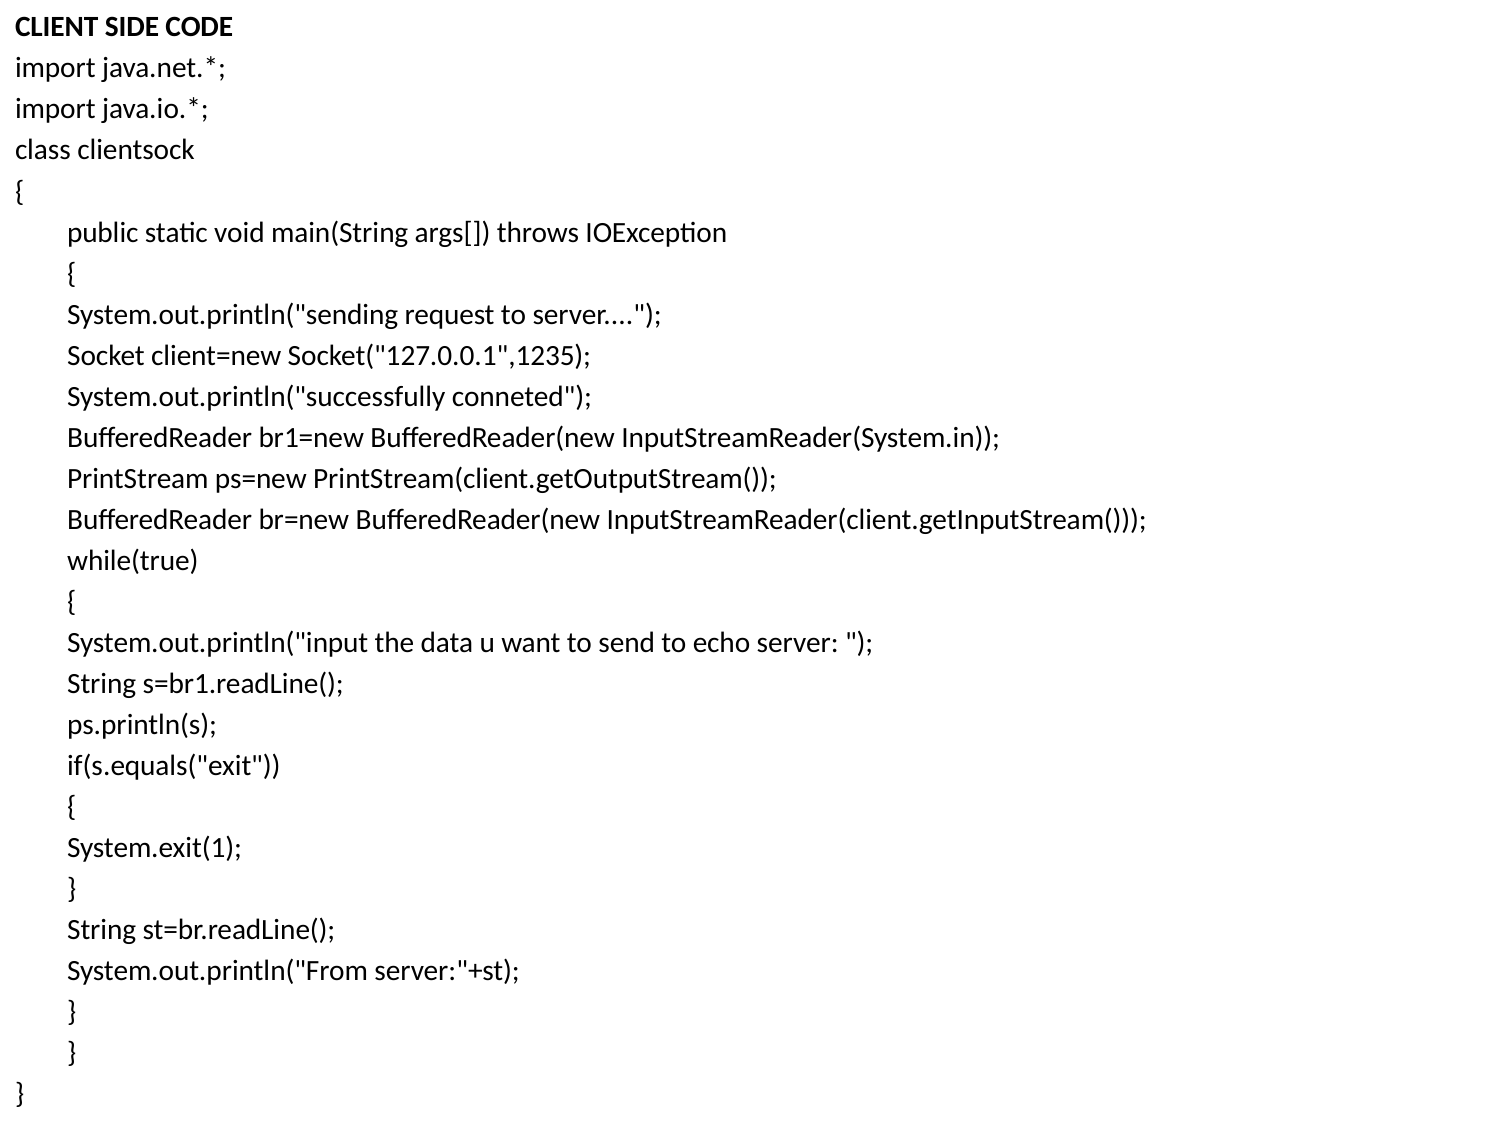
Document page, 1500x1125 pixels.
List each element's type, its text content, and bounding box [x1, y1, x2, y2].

list CLIENT SIDE CODE import java.net.*; import java.io.*; class clientsock { public static void main(String args[]) throws IOException { System.out.println("sending request to server...."); Socket client=new Socket("127.0.0.1",1235); System.out.println("successfully conneted"); BufferedReader br1=new BufferedReader(new InputStreamReader(System.in)); PrintStream ps=new PrintStream(client.getOutputStream()); BufferedReader br=new BufferedReader(new InputStreamReader(client.getInputStream())); while(true) { System.out.println("input the data u want to send to echo server: "); String s=br1.readLine(); ps.println(s); if(s.equals("exit")) { System.exit(1); } String st=br.readLine(); System.out.println("From server:"+st); } } } [0, 0, 1500, 1125]
